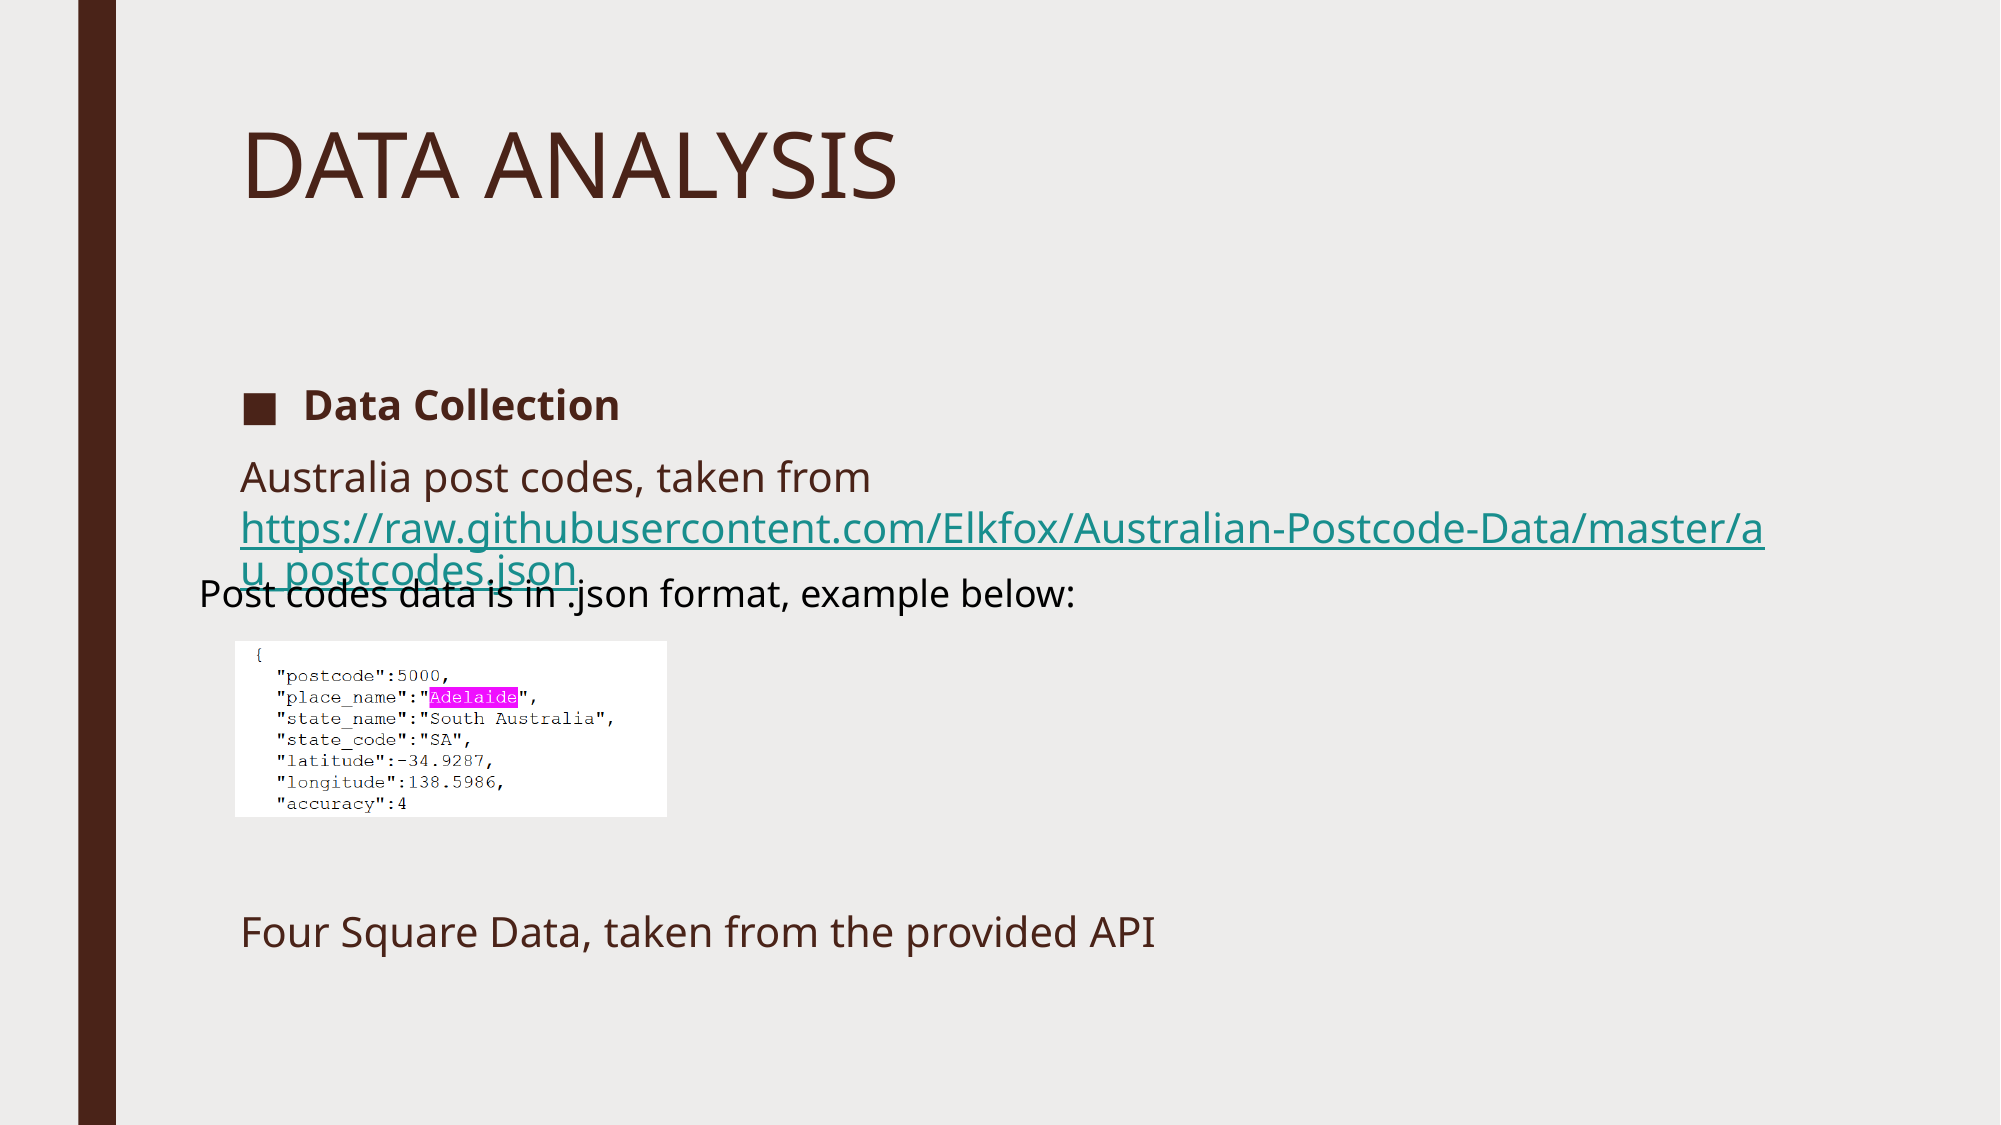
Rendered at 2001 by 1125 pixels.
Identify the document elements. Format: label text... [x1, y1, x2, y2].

list Data Collection Australia post codes, taken from https://raw.githubusercontent.com/Elkfox/Australian-Postcode-Data/master/au_postcodes.json Four Square Data, taken from the provided API [225, 375, 1800, 963]
picture [235, 641, 667, 817]
text_box Post codes data is in .json format, example below: [184, 562, 1092, 623]
title DATA ANALYSIS [225, 112, 1800, 357]
